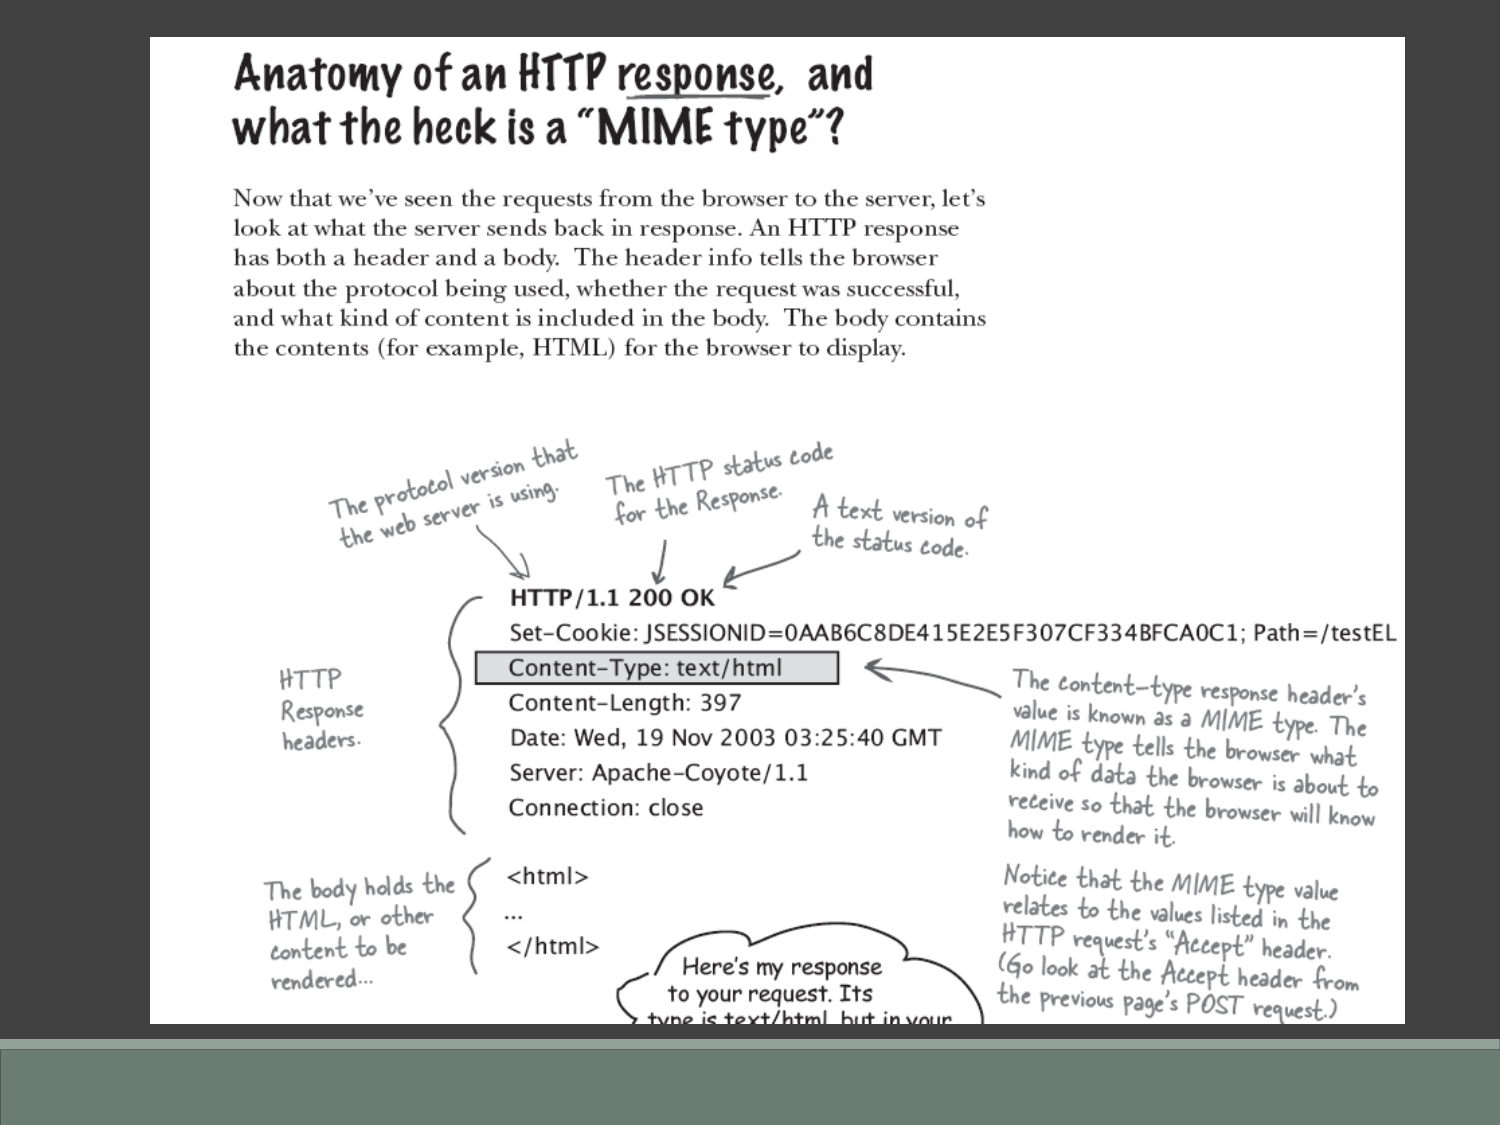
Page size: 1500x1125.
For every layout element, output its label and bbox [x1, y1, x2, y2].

picture [149, 37, 1405, 1024]
